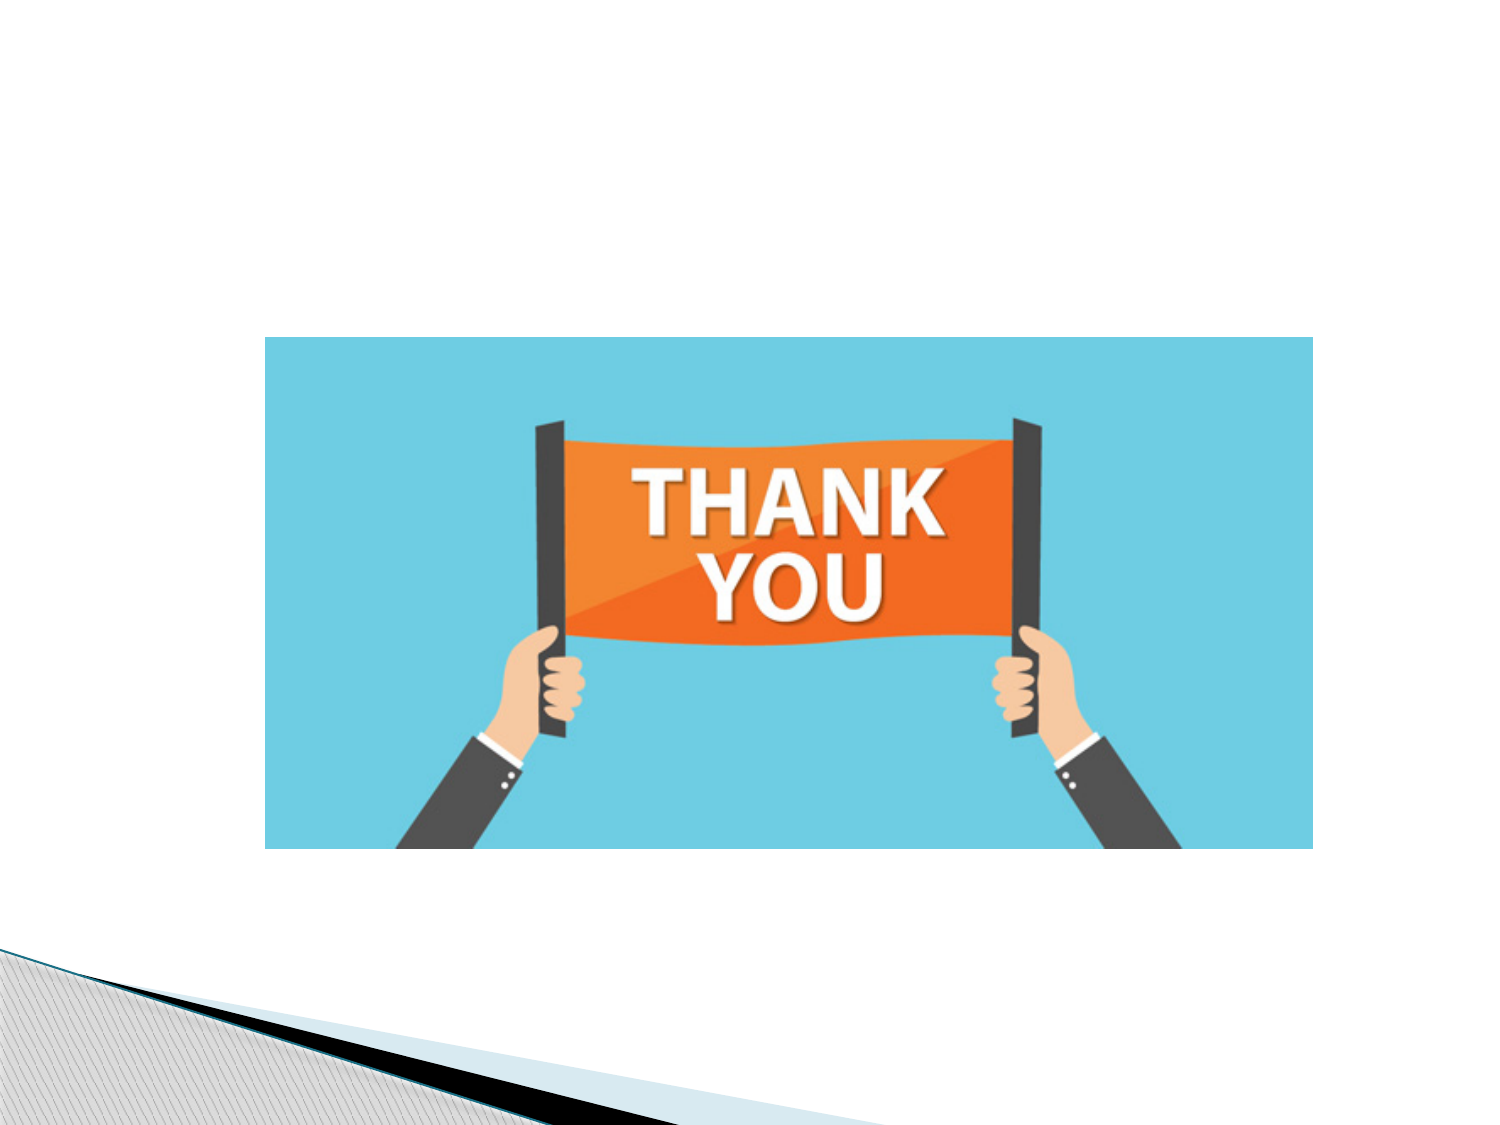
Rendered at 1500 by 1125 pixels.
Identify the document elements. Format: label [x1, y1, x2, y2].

list [265, 337, 1313, 849]
